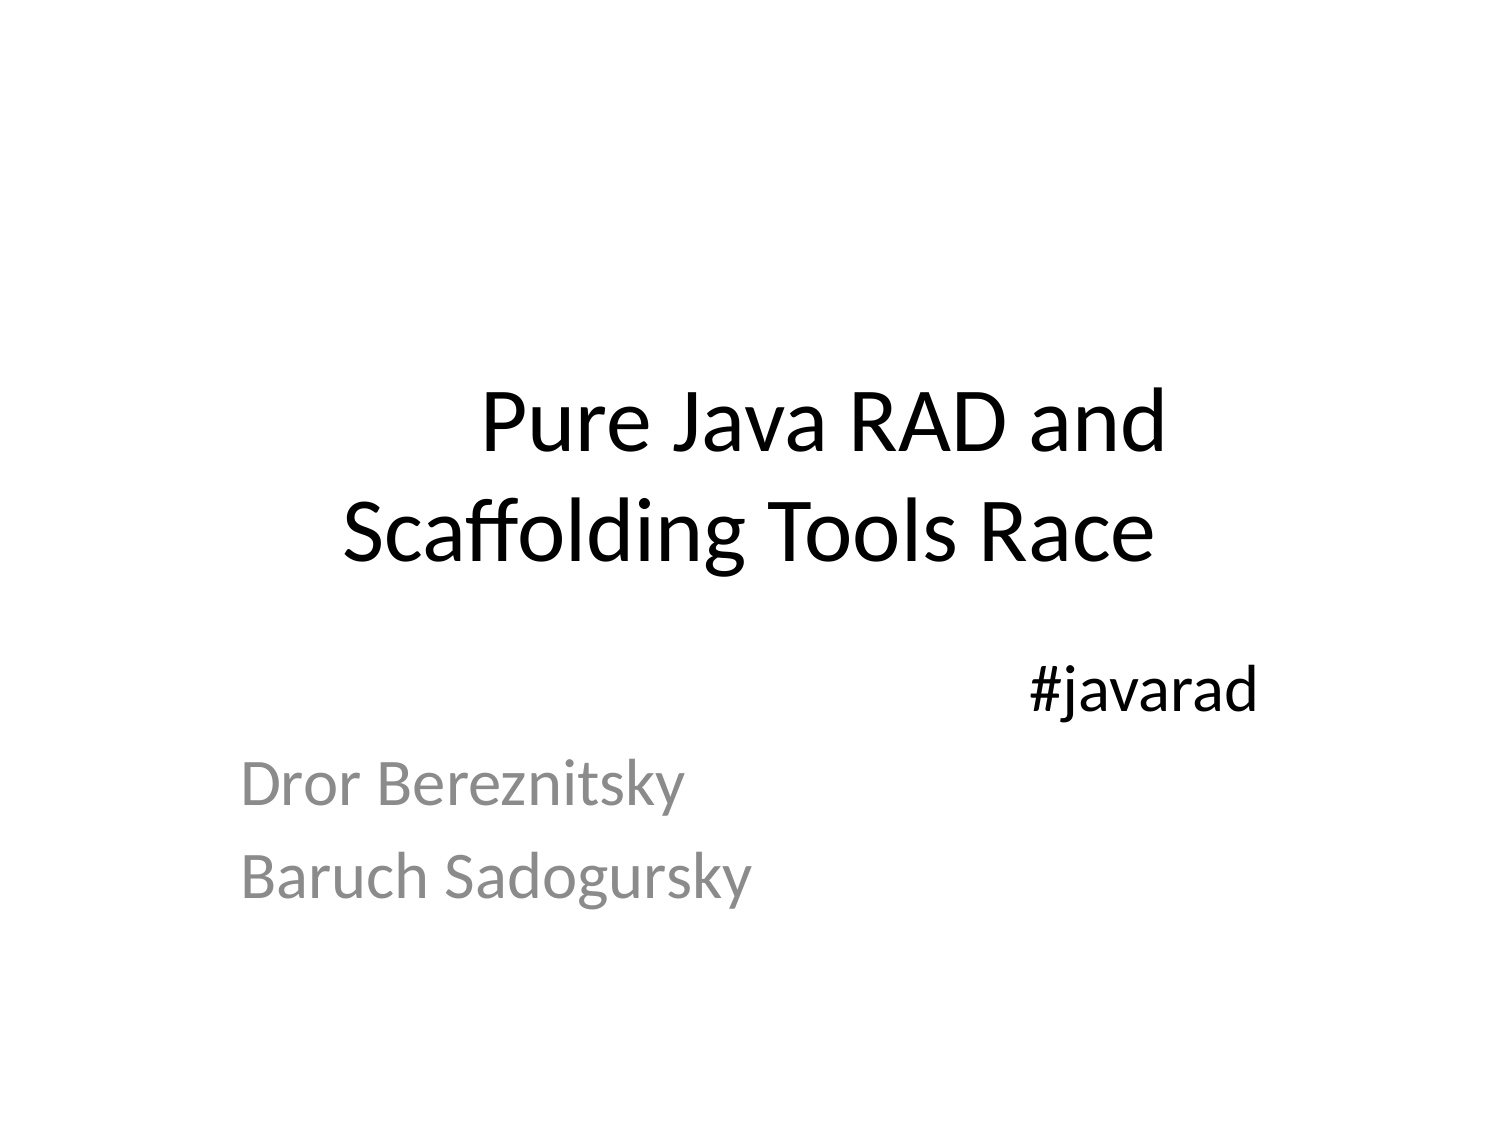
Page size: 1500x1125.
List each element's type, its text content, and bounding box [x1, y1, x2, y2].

subtitle #javarad Dror Bereznitsky Baruch Sadogursky [225, 637, 1275, 925]
title Pure Java RAD and Scaffolding Tools Race [112, 349, 1388, 591]
